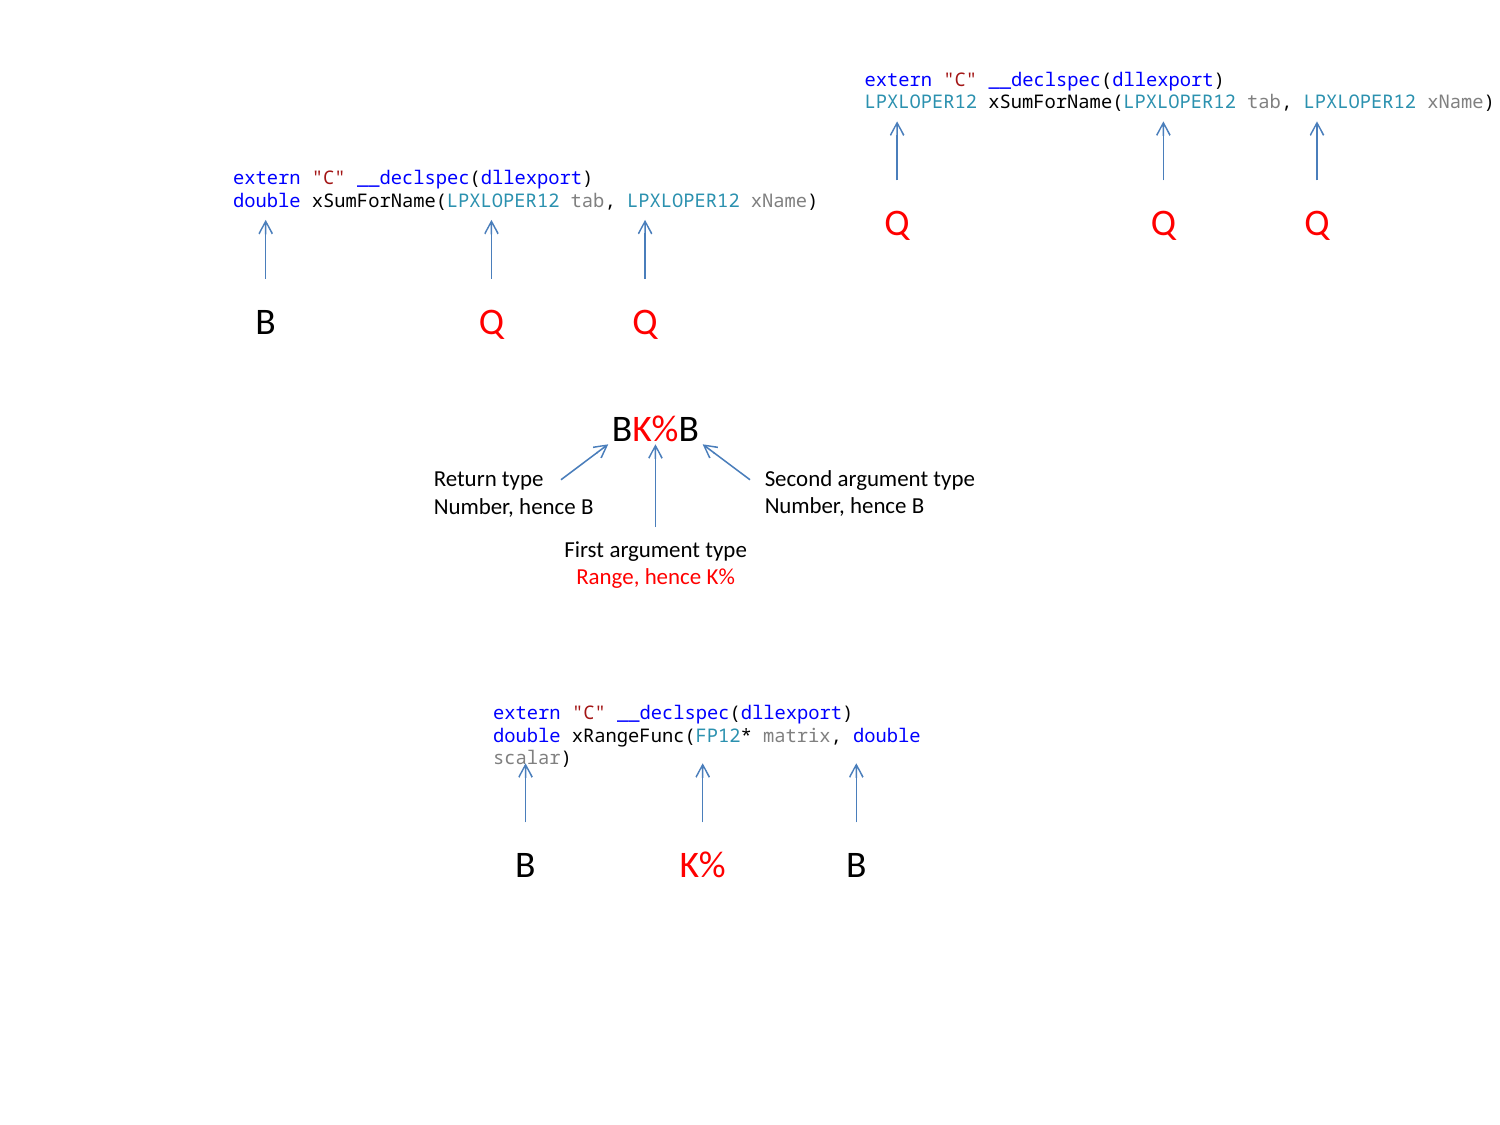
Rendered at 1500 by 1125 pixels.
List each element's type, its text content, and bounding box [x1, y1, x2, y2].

text_box Q [1294, 190, 1447, 251]
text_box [702, 444, 751, 480]
text_box extern "C" __declspec(dllexport) LPXLOPER12 xSumForName(LPXLOPER12 tab, LPXLOPER12 xName) [849, 60, 1500, 120]
text_box Return type Number, hence B [419, 456, 644, 526]
text_box BK%B [525, 397, 786, 457]
text_box extern "C" __declspec(dllexport) double xRangeFunc(FP12* matrix, double scalar) [478, 693, 1016, 776]
text_box First argument type Range, hence K% [520, 527, 792, 597]
text_box Second argument type Number, hence B [750, 456, 1022, 526]
text_box Q [622, 289, 775, 349]
text_box B [135, 289, 361, 349]
text_box Q [361, 289, 622, 349]
text_box K% [572, 832, 833, 893]
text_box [560, 444, 609, 480]
text_box Q [767, 190, 1027, 251]
text_box B [395, 832, 572, 893]
text_box B [833, 832, 987, 893]
text_box Q [1033, 190, 1294, 251]
text_box extern "C" __declspec(dllexport) double xSumForName(LPXLOPER12 tab, LPXLOPER12 xName) [218, 158, 969, 219]
